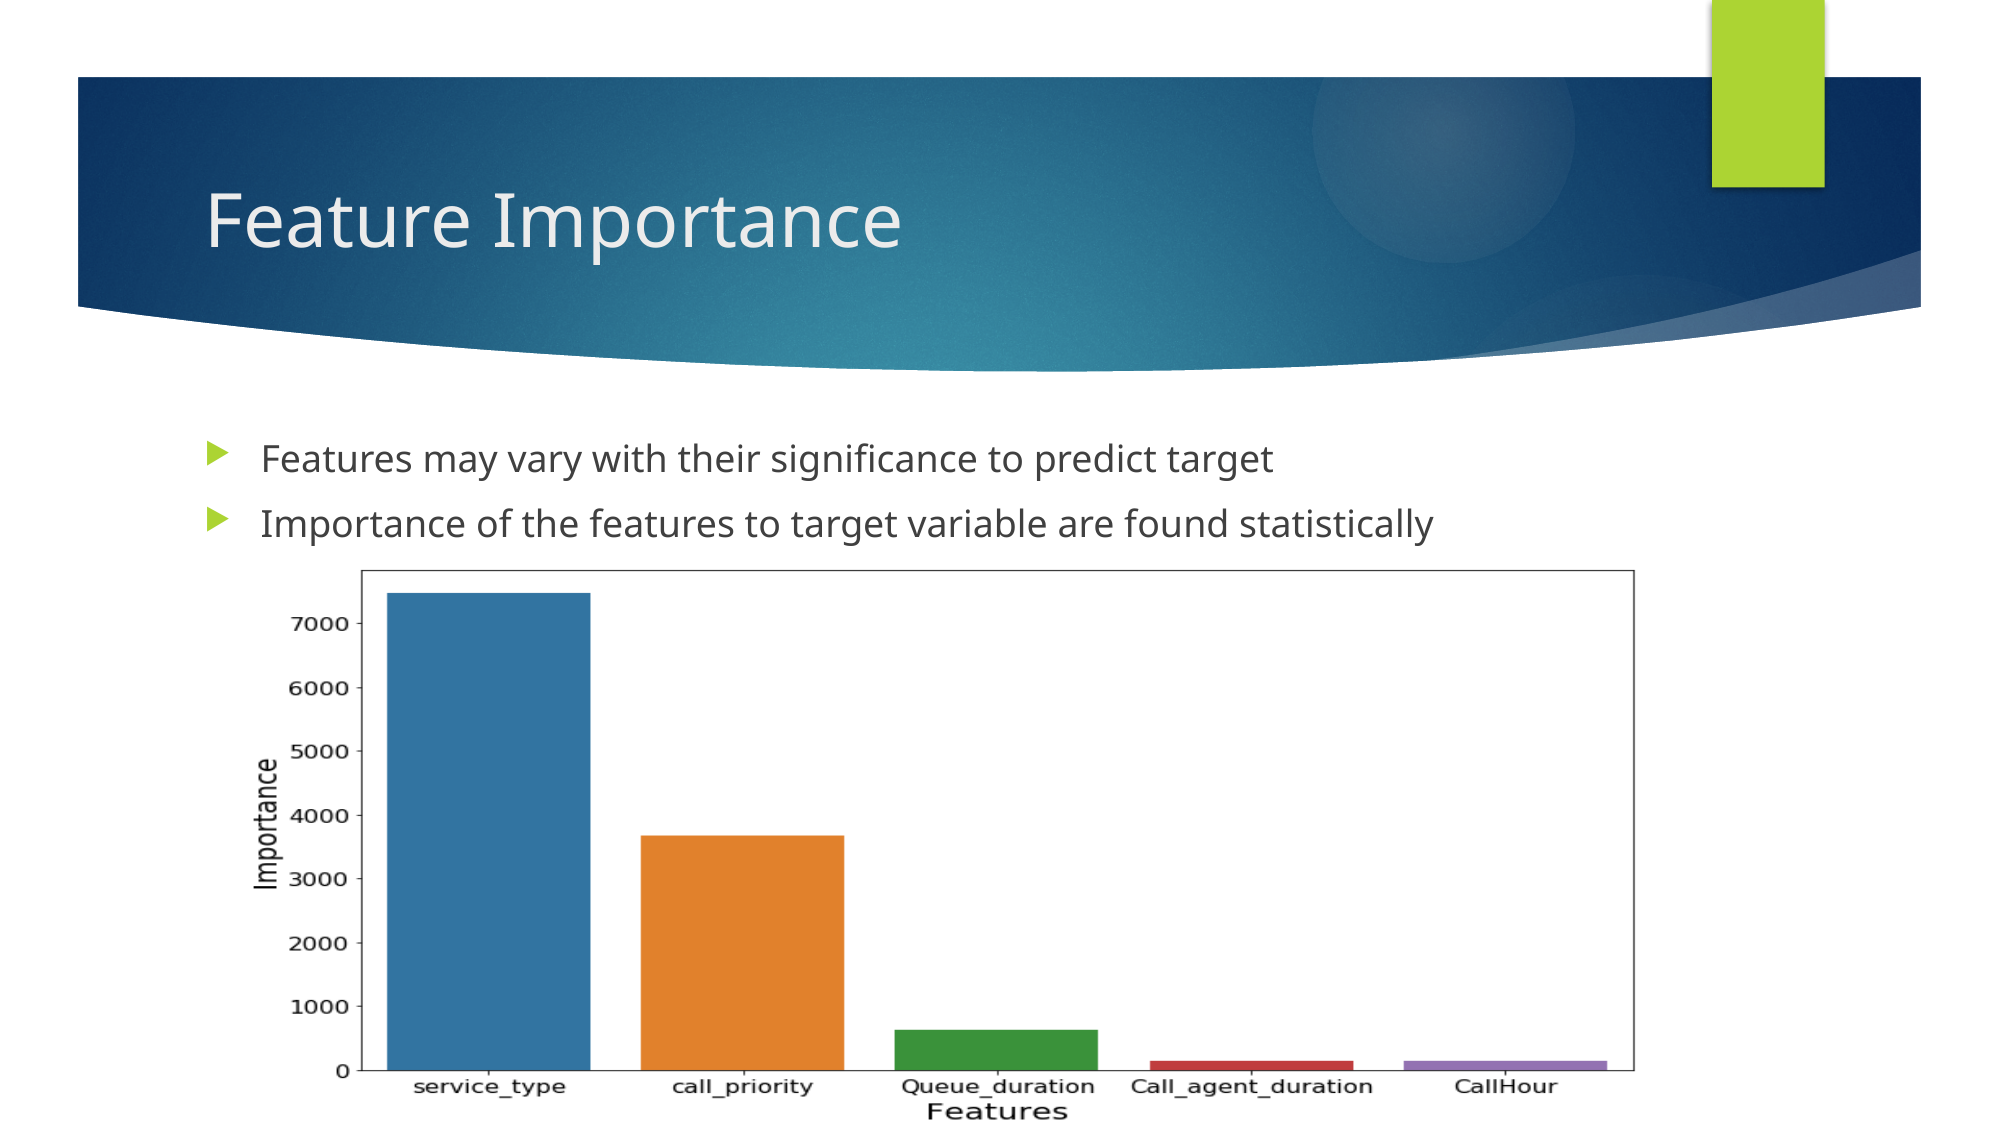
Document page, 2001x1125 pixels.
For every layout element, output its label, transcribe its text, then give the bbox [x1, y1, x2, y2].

picture [241, 562, 1653, 1124]
list Features may vary with their significance to predict target Importance of the features to target variable are found statistically [189, 427, 1627, 988]
title Feature Importance [189, 159, 1627, 276]
